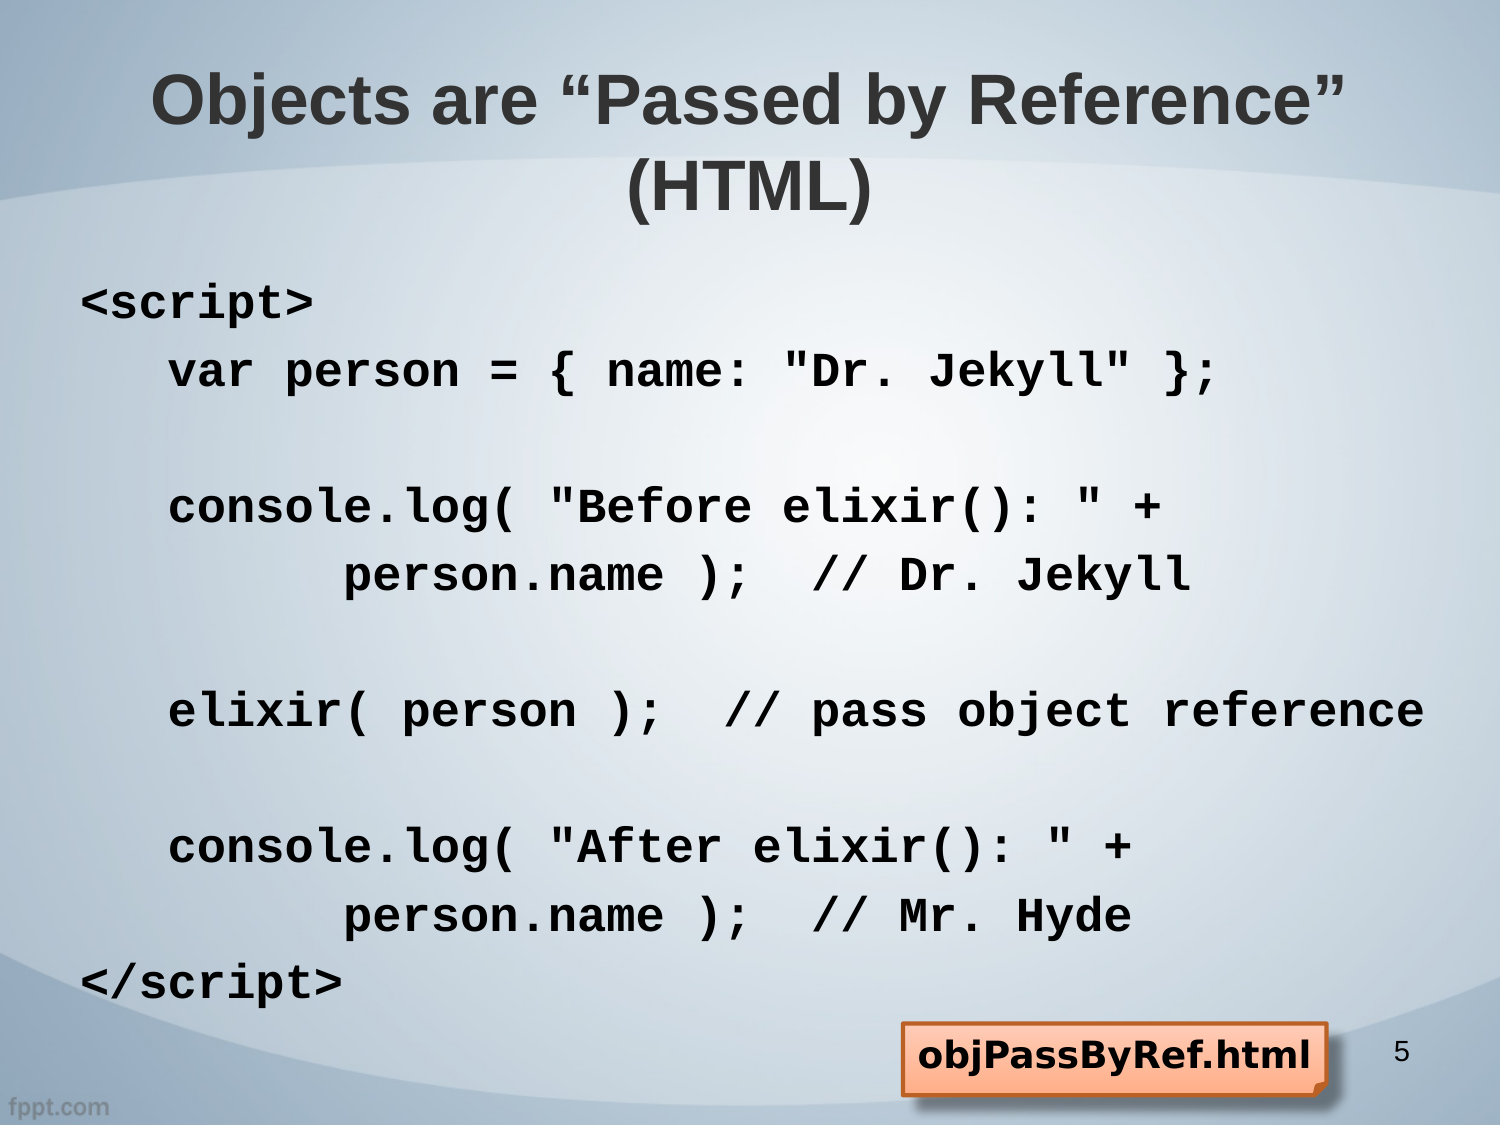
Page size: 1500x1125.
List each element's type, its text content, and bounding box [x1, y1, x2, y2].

picture [0, 0, 1500, 1125]
title Objects are “Passed by Reference” (HTML) [75, 45, 1425, 233]
list <script> var person = { name: "Dr. Jekyll" }; console.log( "Before elixir(): " + person.name ); // Dr. Jekyll elixir( person ); // pass object reference console.log( "After elixir(): " + person.name ); // Mr. Hyde </script> [64, 262, 1447, 1071]
text_box objPassByRef.html [903, 1023, 1327, 1096]
slide_number 5 [1327, 1024, 1425, 1103]
